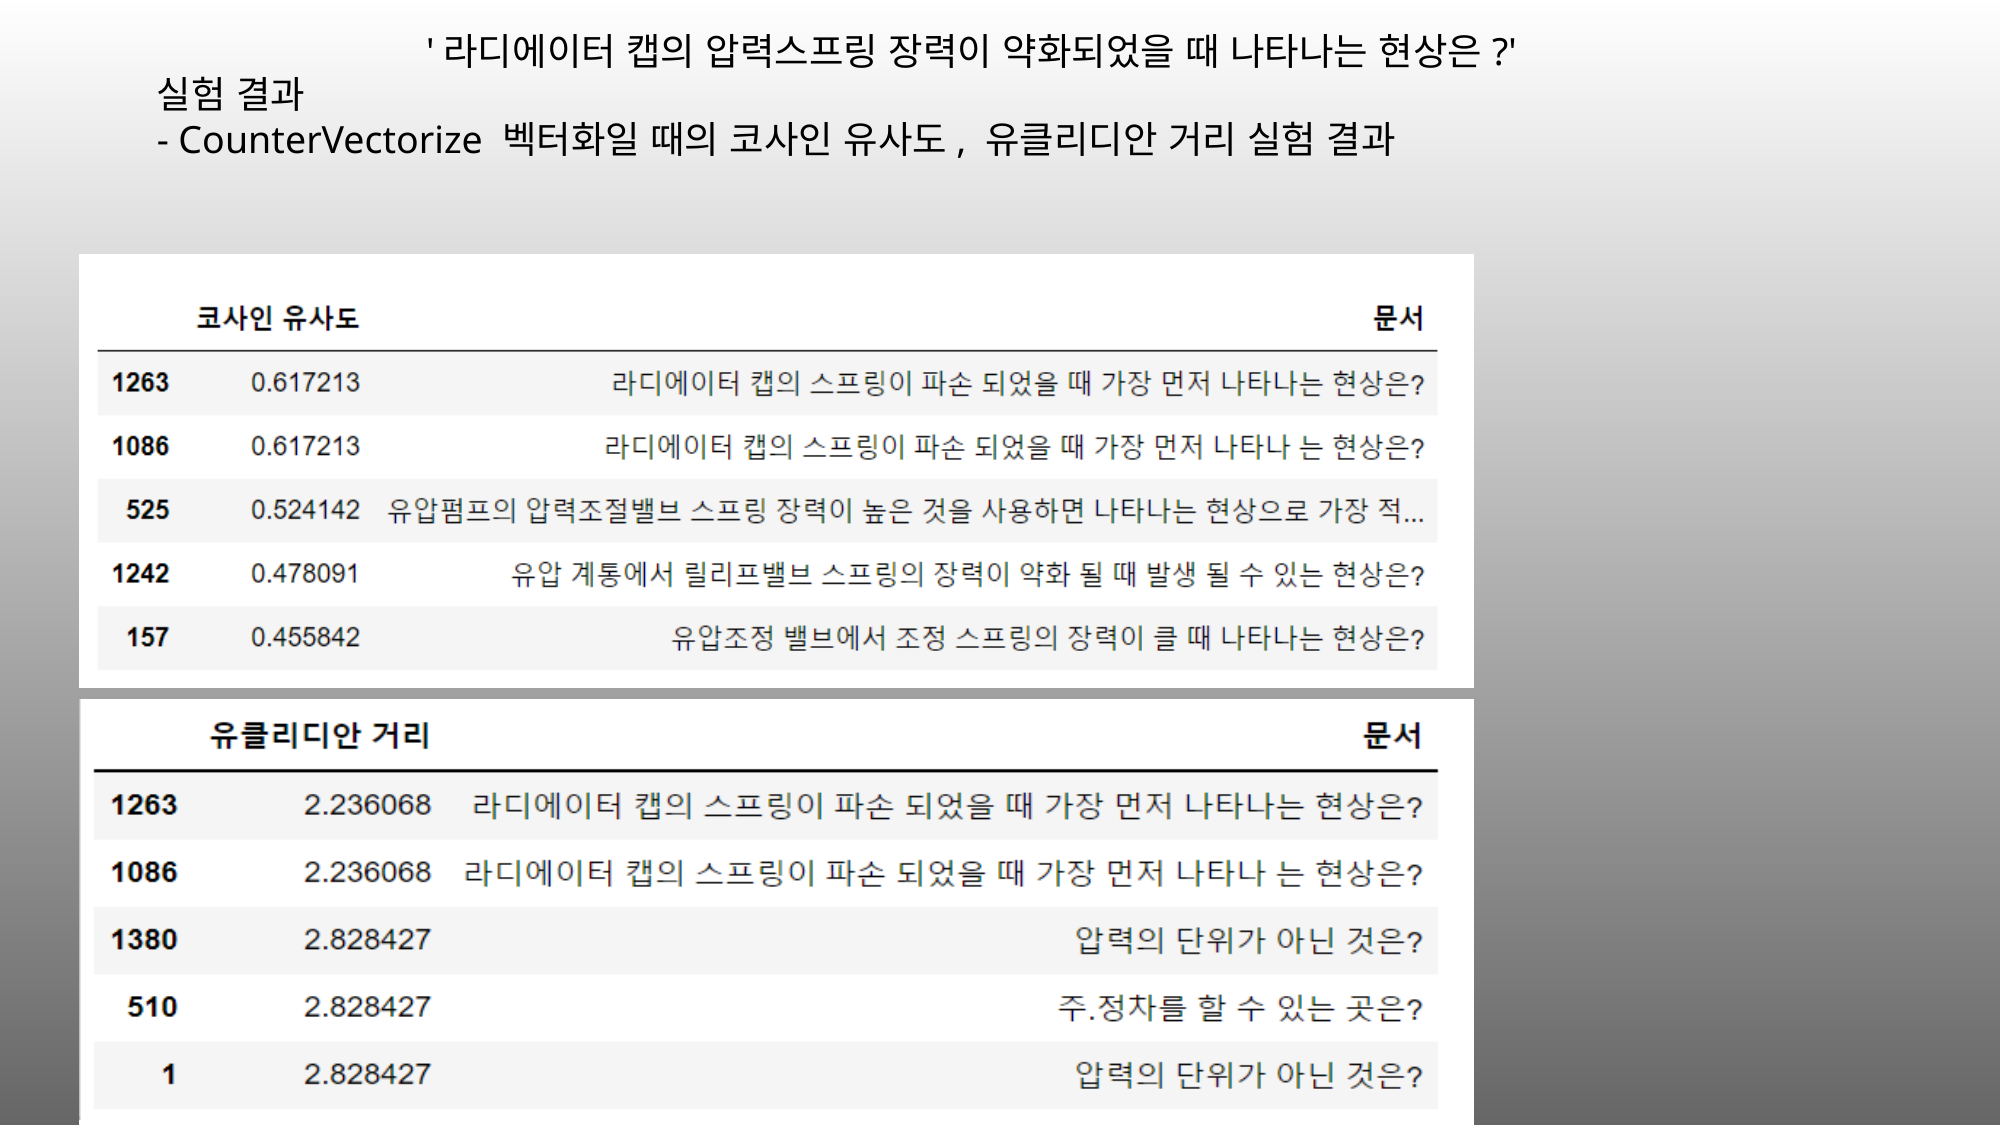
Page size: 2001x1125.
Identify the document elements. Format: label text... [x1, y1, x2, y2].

picture [79, 254, 1474, 689]
picture [79, 699, 1474, 1125]
text_box 실험 결과 - CounterVectorize 벡터화일 때의 코사인 유사도, 유클리디안 거리 실험 결과 [142, 63, 1412, 169]
text_box '라디에이터 캡의 압력스프링 장력이 약화되었을 때 나타나는 현상은?' [411, 20, 1651, 81]
